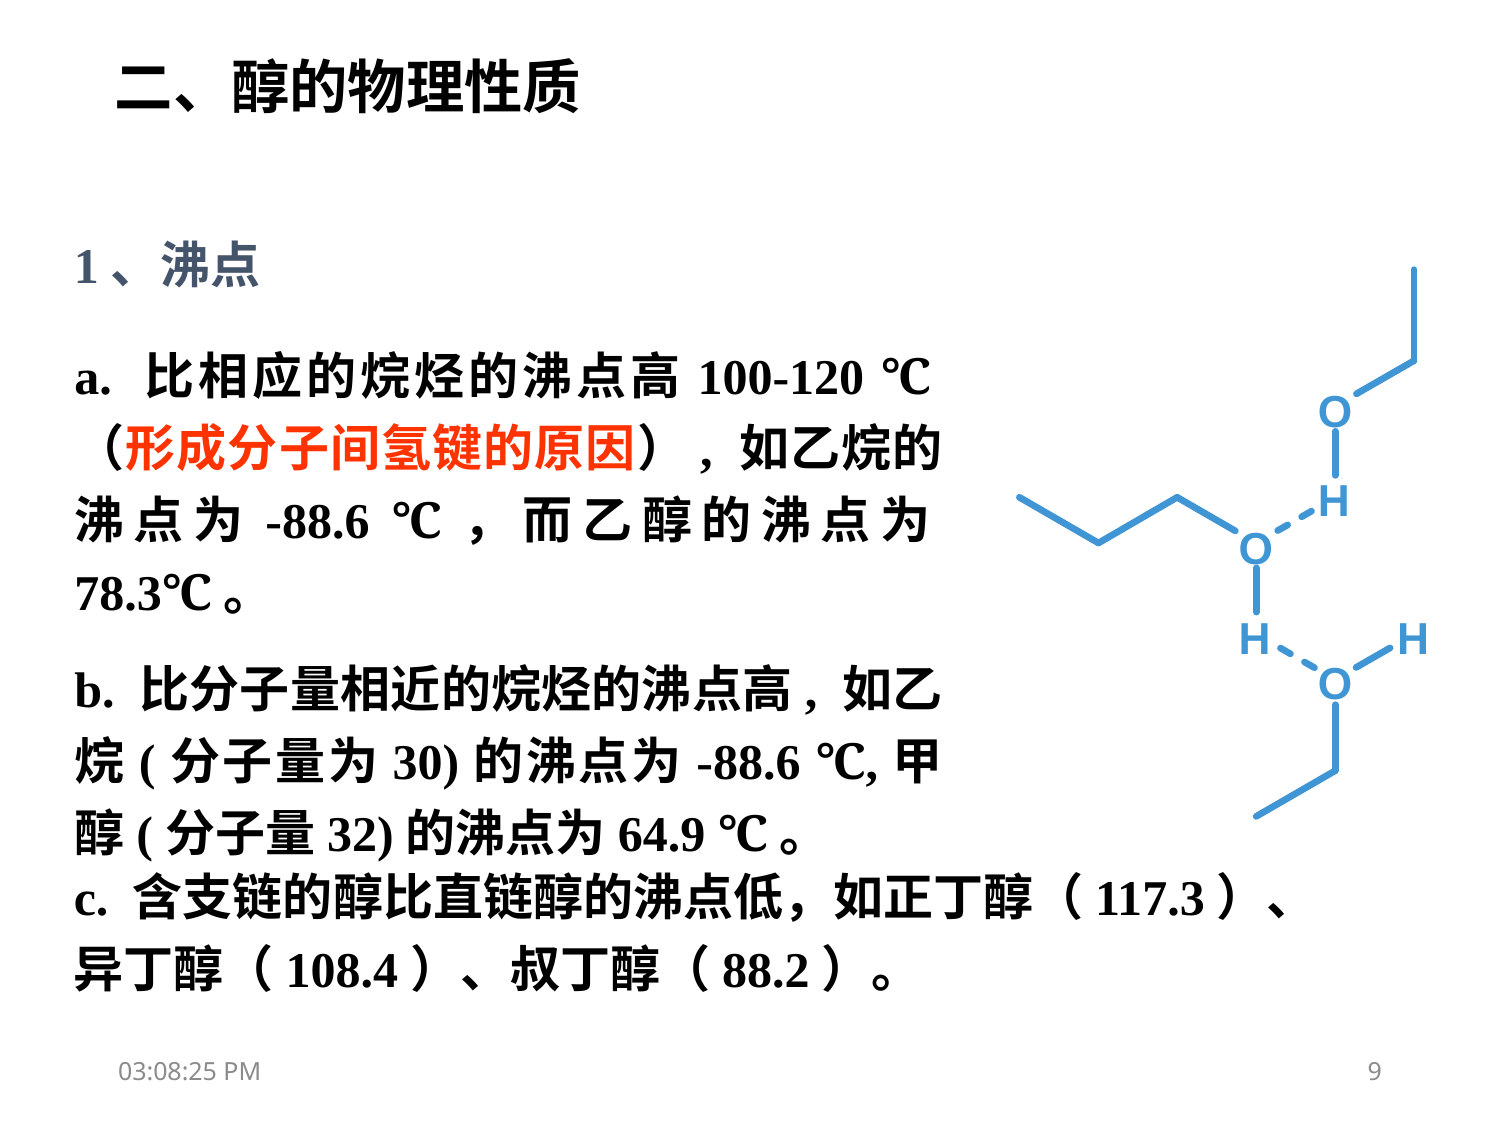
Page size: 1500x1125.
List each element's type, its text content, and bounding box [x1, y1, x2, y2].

text_box a. 比相应的烷烃的沸点高100-120 ℃（形成分子间氢键的原因）, 如乙烷的沸点为-88.6 ℃，而乙醇的沸点为78.3℃。 b. 比分子量相近的烷烃的沸点高, 如乙烷(分子量为30)的沸点为-88.6 ℃,甲醇(分子量32)的沸点为64.9 ℃。 [59, 325, 958, 845]
text_box 1、沸点 [58, 214, 809, 302]
text_box c. 含支链的醇比直链醇的沸点低，如正丁醇（117.3）、异丁醇（108.4）、叔丁醇（88.2）。 [58, 845, 1294, 1005]
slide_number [103, 1042, 441, 1103]
text_box 二、醇的物理性质 [100, 42, 963, 128]
slide_number 9 [1059, 1042, 1397, 1103]
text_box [1009, 259, 1437, 823]
